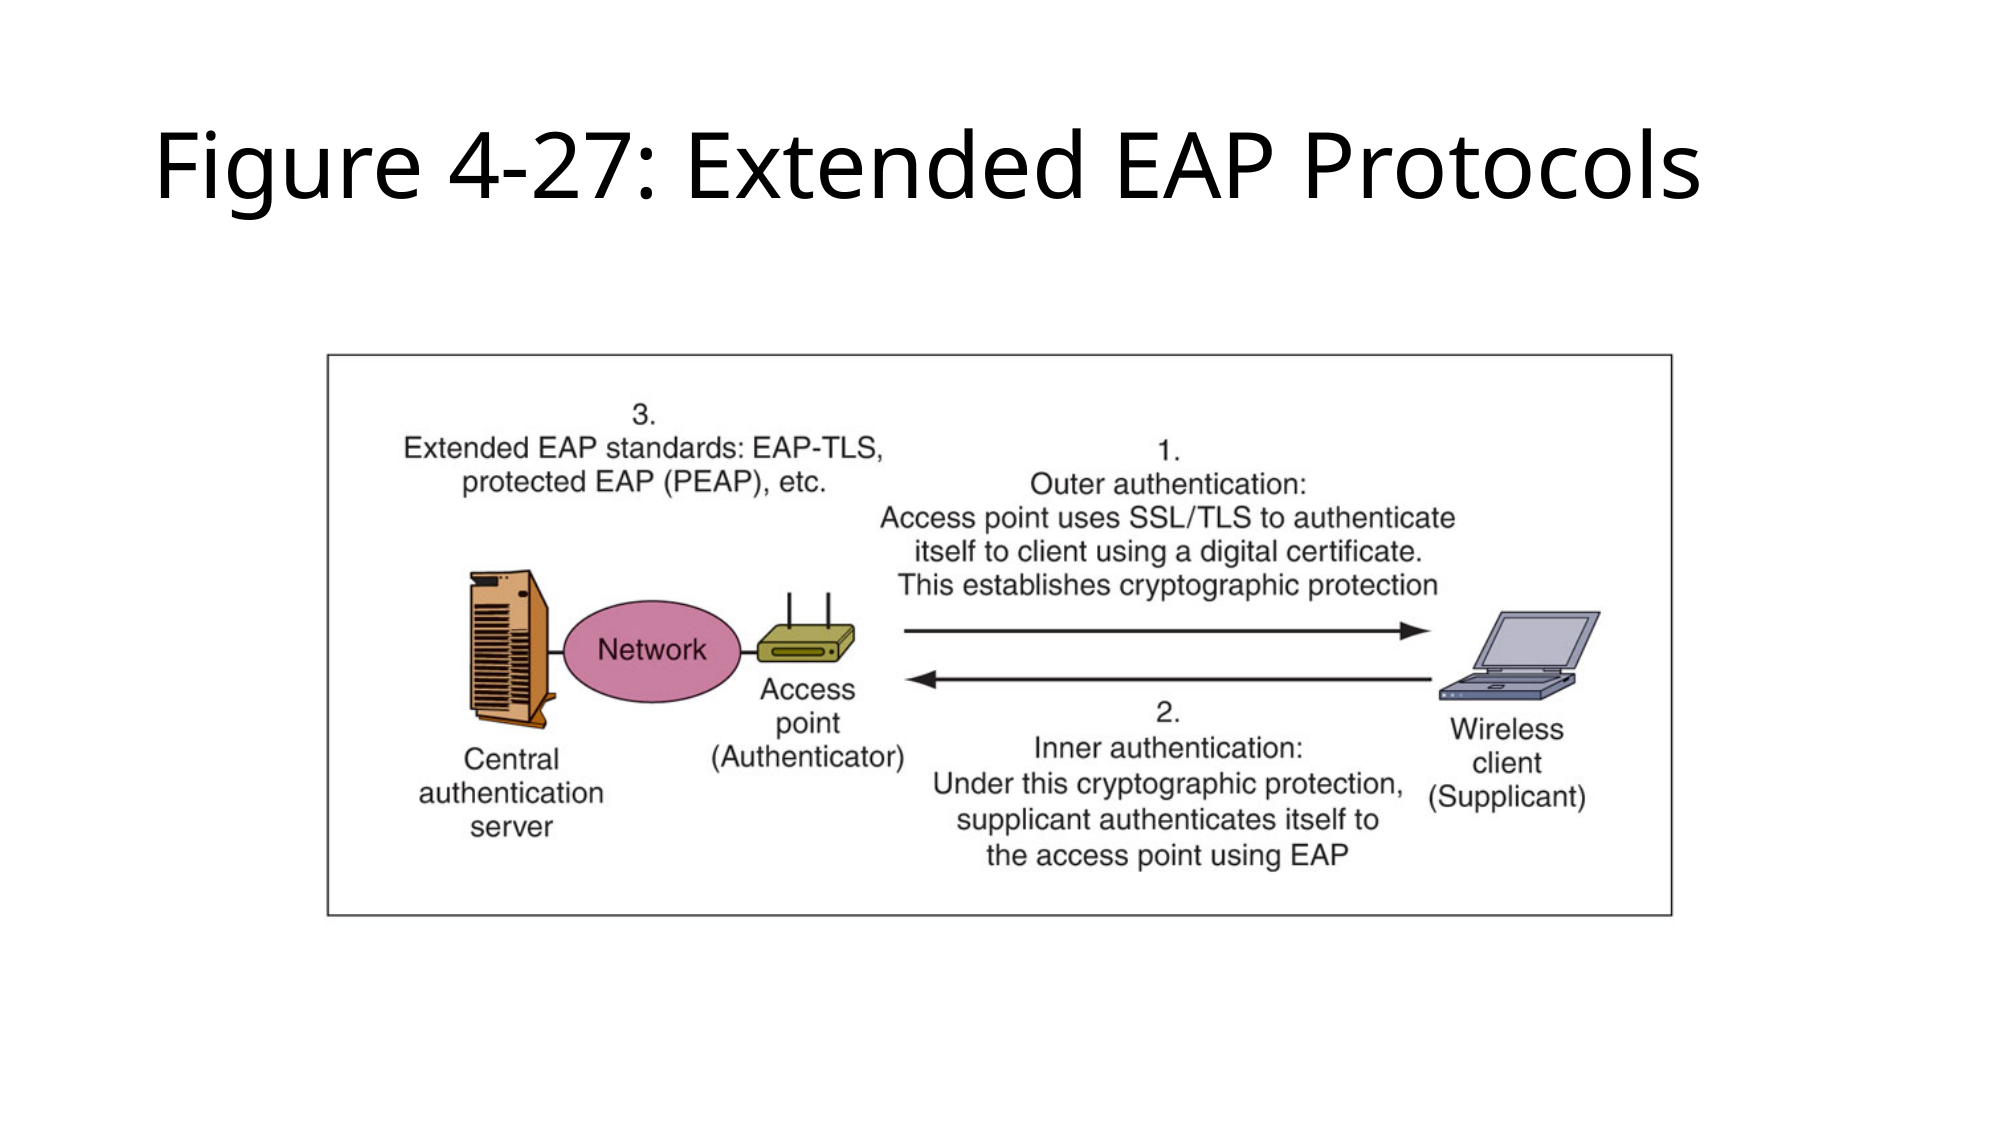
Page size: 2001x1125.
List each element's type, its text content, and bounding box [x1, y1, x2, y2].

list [324, 352, 1675, 931]
title Figure 4-27: Extended EAP Protocols [137, 59, 1863, 278]
